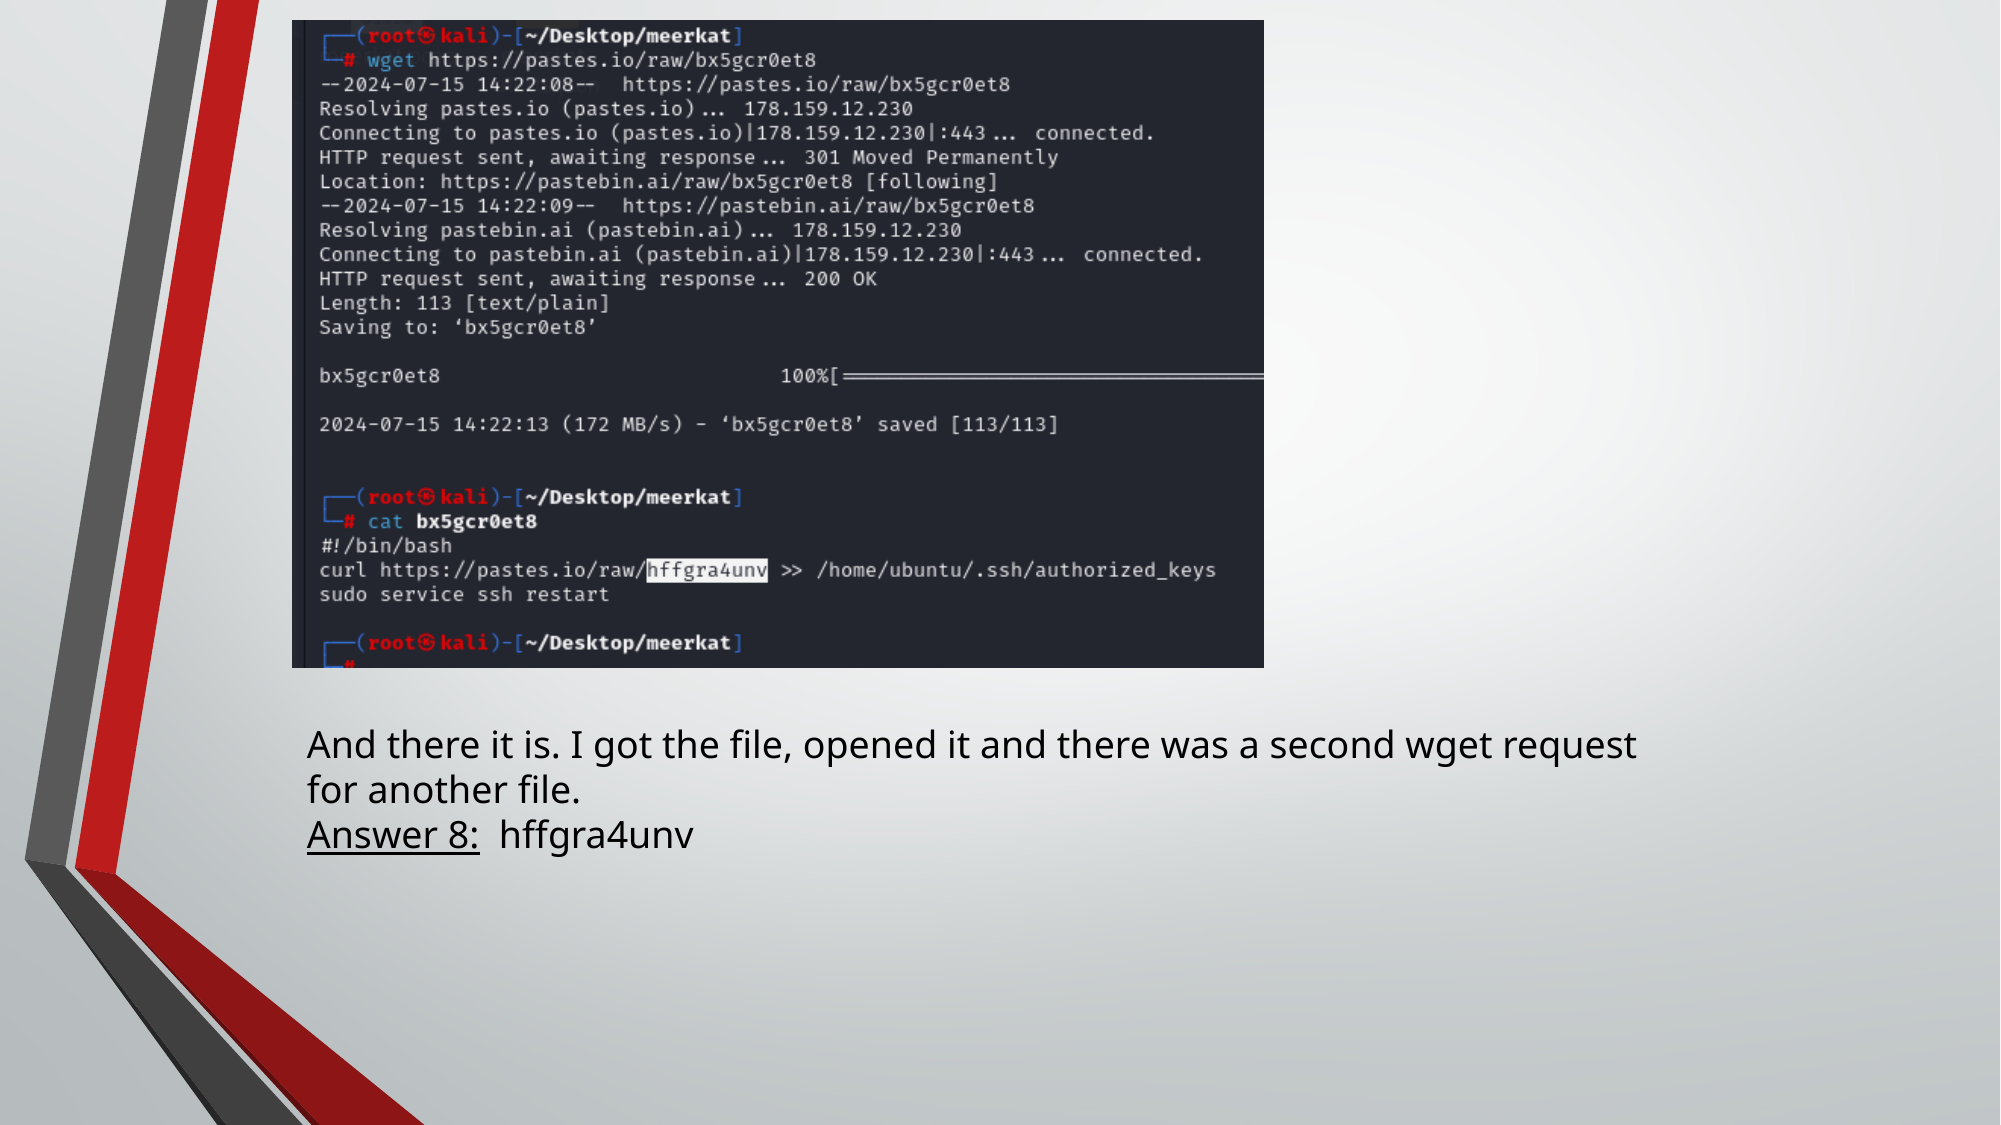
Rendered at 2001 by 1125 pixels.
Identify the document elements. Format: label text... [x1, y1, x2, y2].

picture [291, 19, 1264, 668]
text_box And there it is. I got the file, opened it and there was a second wget request for another file. Answer 8: hffgra4unv [292, 714, 1680, 864]
